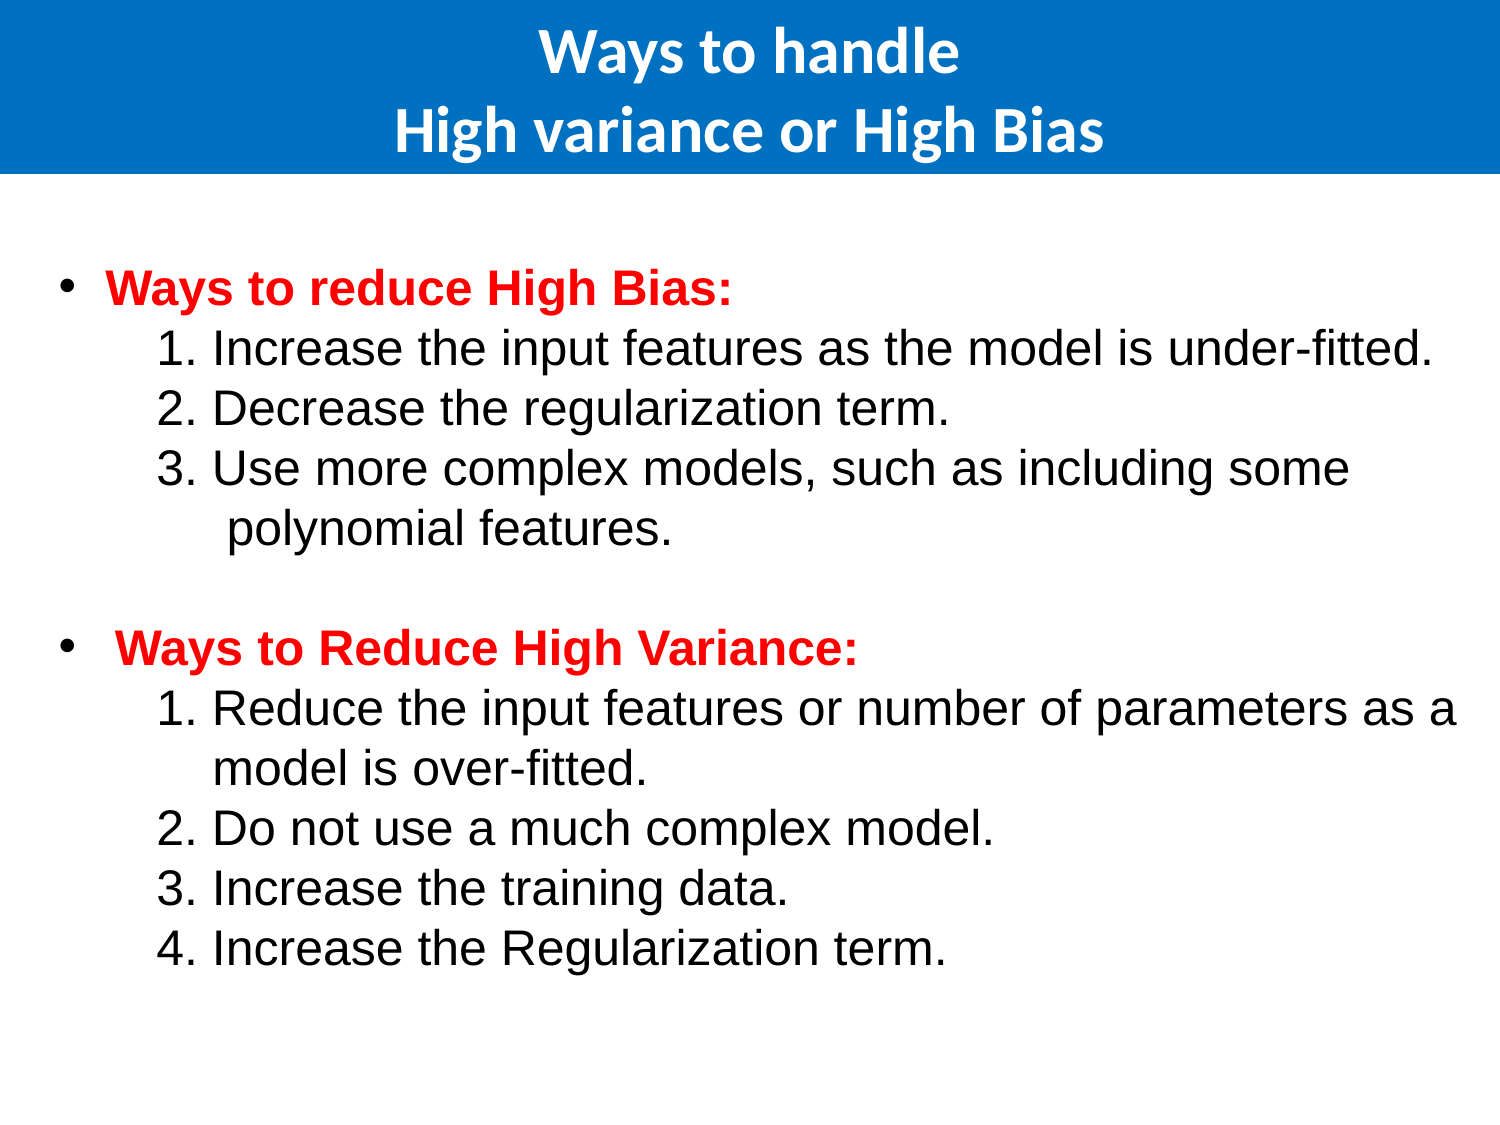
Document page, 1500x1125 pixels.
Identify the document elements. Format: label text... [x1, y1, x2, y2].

text_box Ways to reduce High Bias: 1. Increase the input features as the model is under-fitted. 2. Decrease the regularization term. 3. Use more complex models, such as including some polynomial features. Ways to Reduce High Variance: 1. Reduce the input features or number of parameters as a model is over-fitted. 2. Do not use a much complex model. 3. Increase the training data. 4. Increase the Regularization term. [43, 247, 1479, 983]
title Ways to handle High variance or High Bias [0, 0, 1500, 174]
